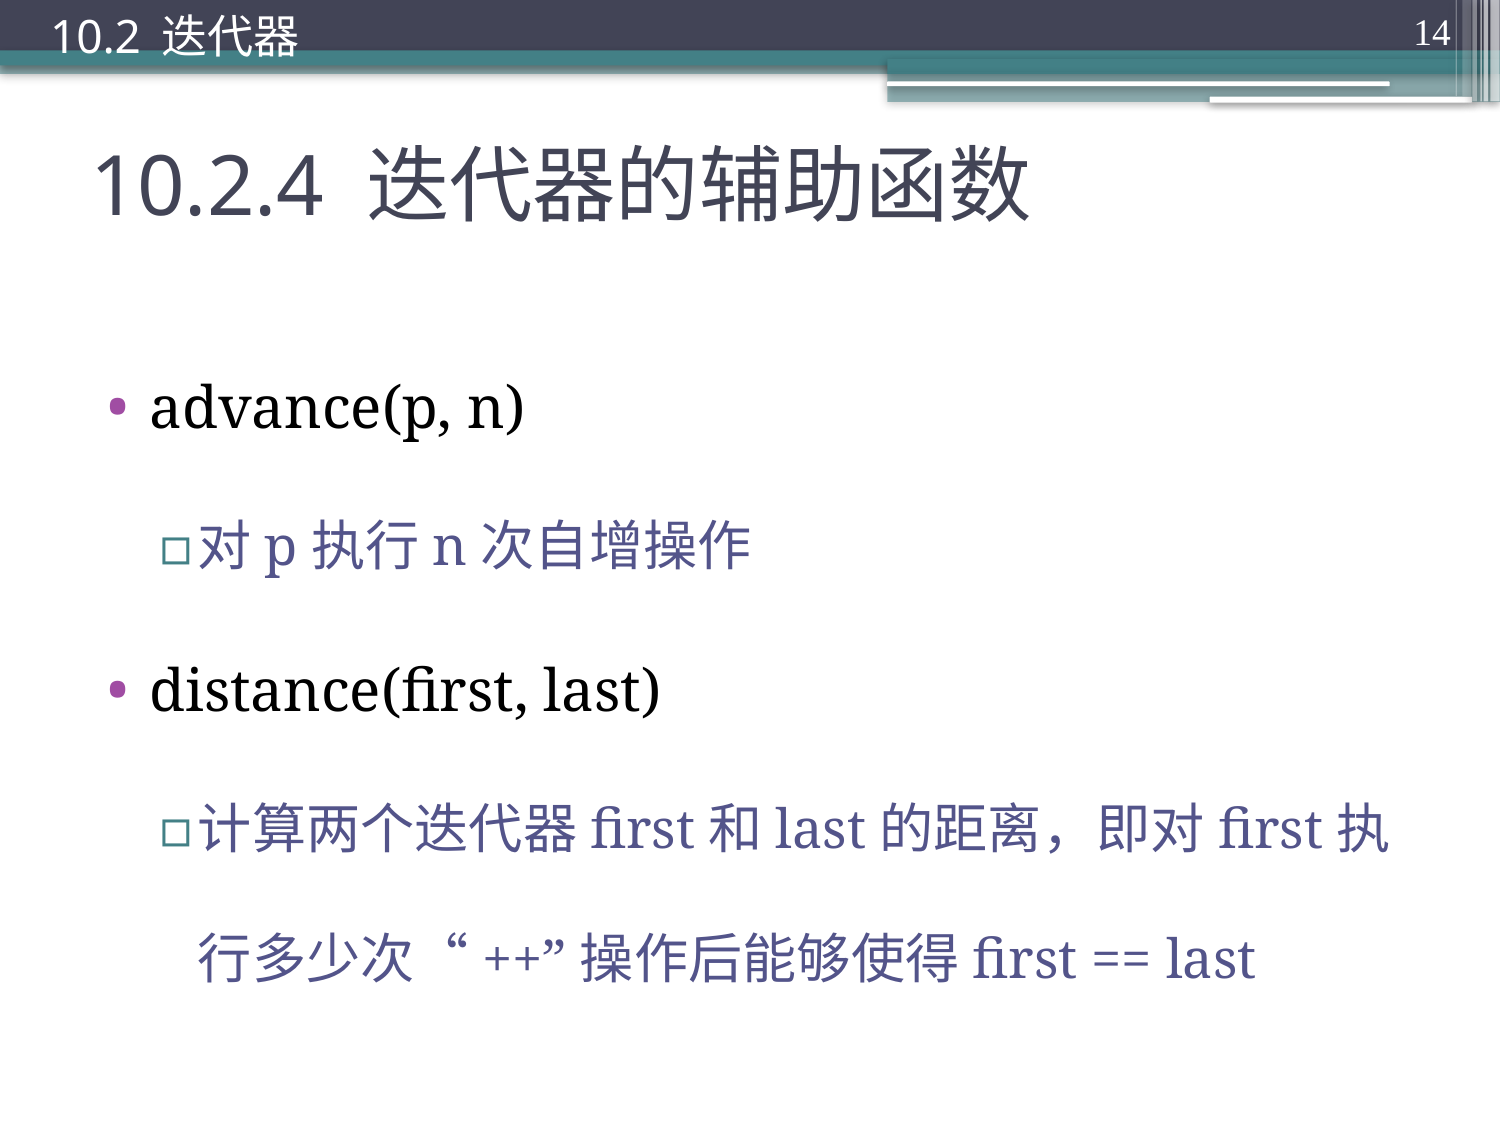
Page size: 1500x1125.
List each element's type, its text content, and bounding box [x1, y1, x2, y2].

list advance(p, n) 对p执行n次自增操作 distance(first, last) 计算两个迭代器first和last的距离，即对first执行多少次“++”操作后能够使得first == last [75, 292, 1425, 1079]
title 10.2.4 迭代器的辅助函数 [75, 94, 1425, 270]
text_box 10.2 迭代器 [35, 0, 1301, 71]
slide_number 14 [1340, 0, 1466, 61]
